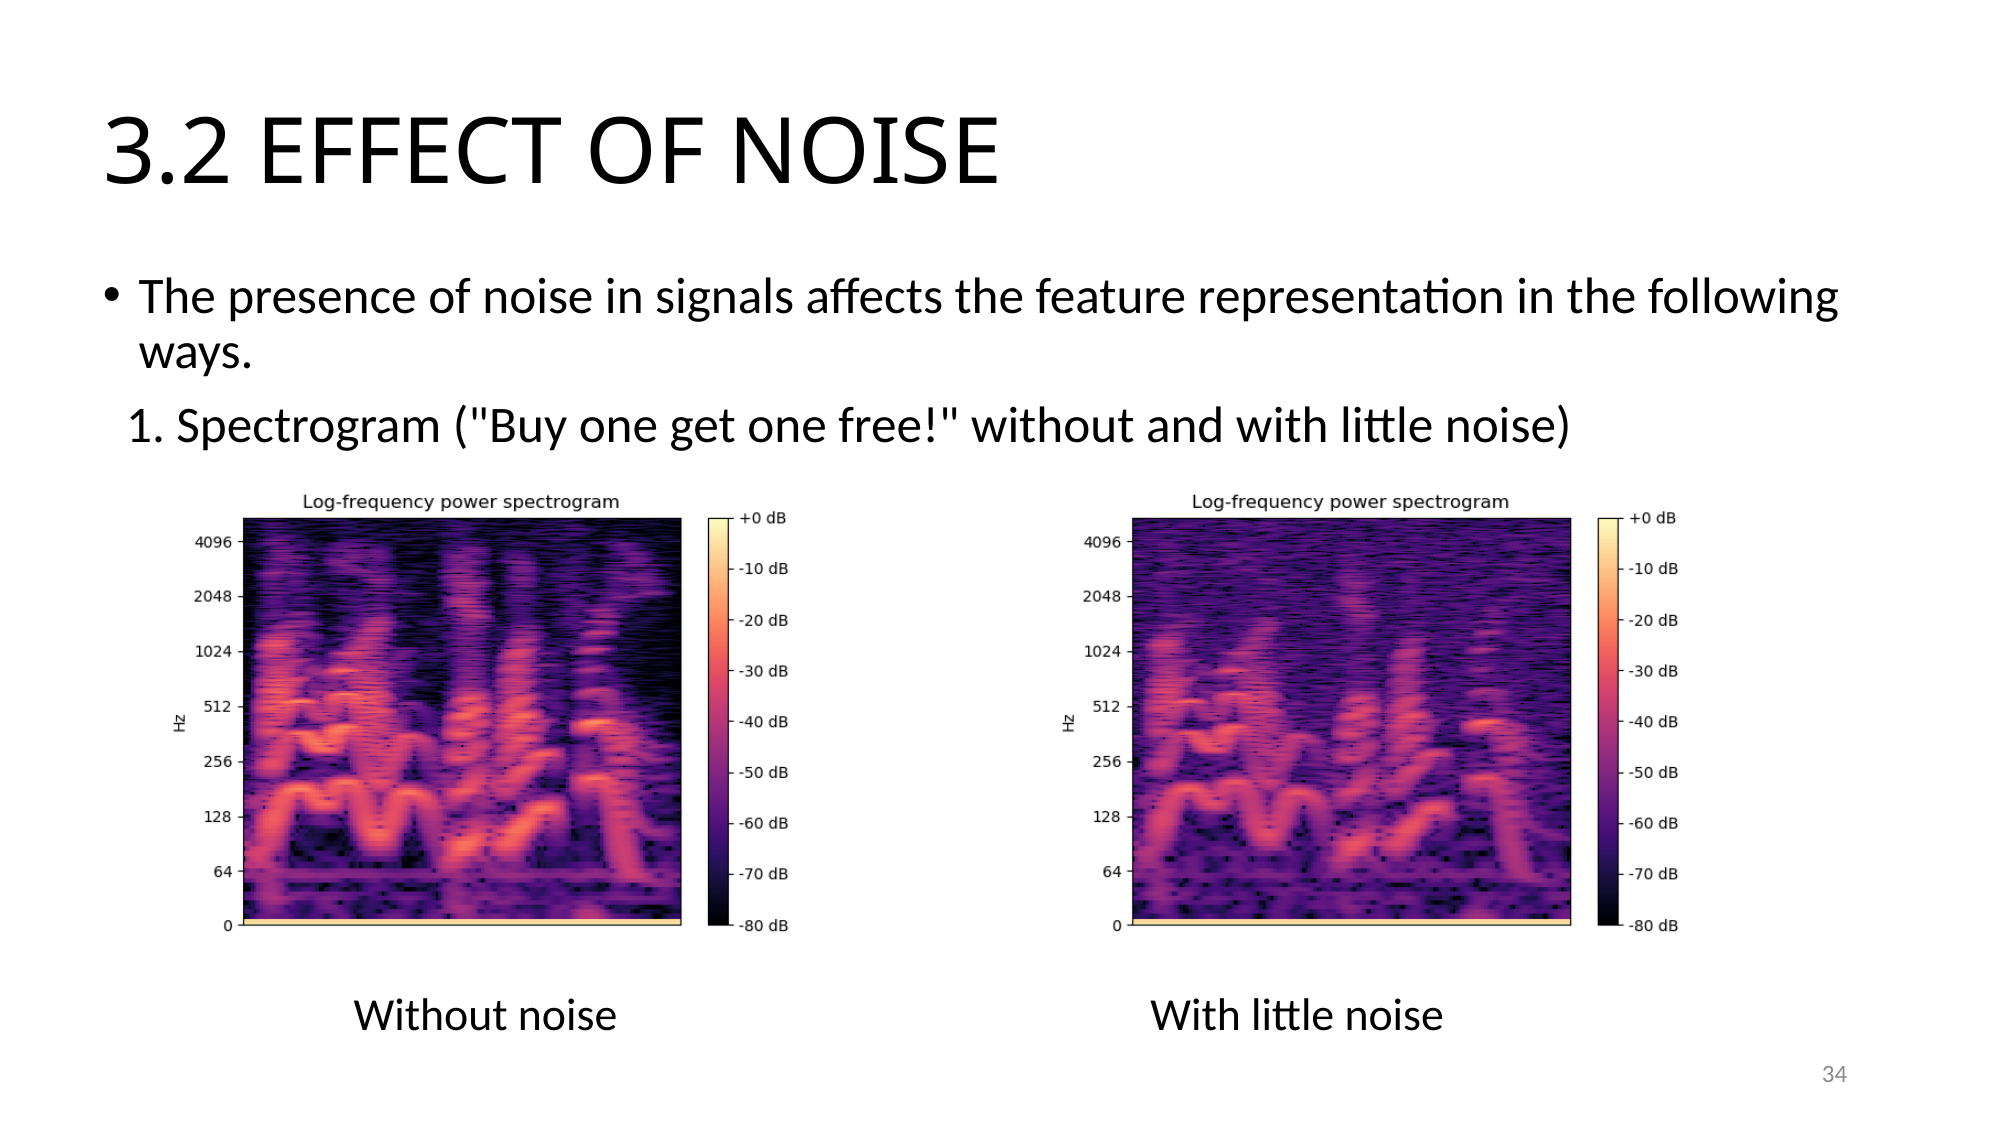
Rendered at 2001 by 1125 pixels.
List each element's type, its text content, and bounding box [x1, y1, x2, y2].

picture [155, 454, 860, 983]
picture [1044, 454, 1750, 983]
list The presence of noise in signals affects the feature representation in the following ways. 1. Spectrogram ("Buy one get one free!" without and with little noise) Without noise With little noise [87, 261, 1863, 1056]
title 3.2 EFFECT OF NOISE [88, 45, 1814, 261]
slide_number 34 [1412, 1042, 1863, 1103]
